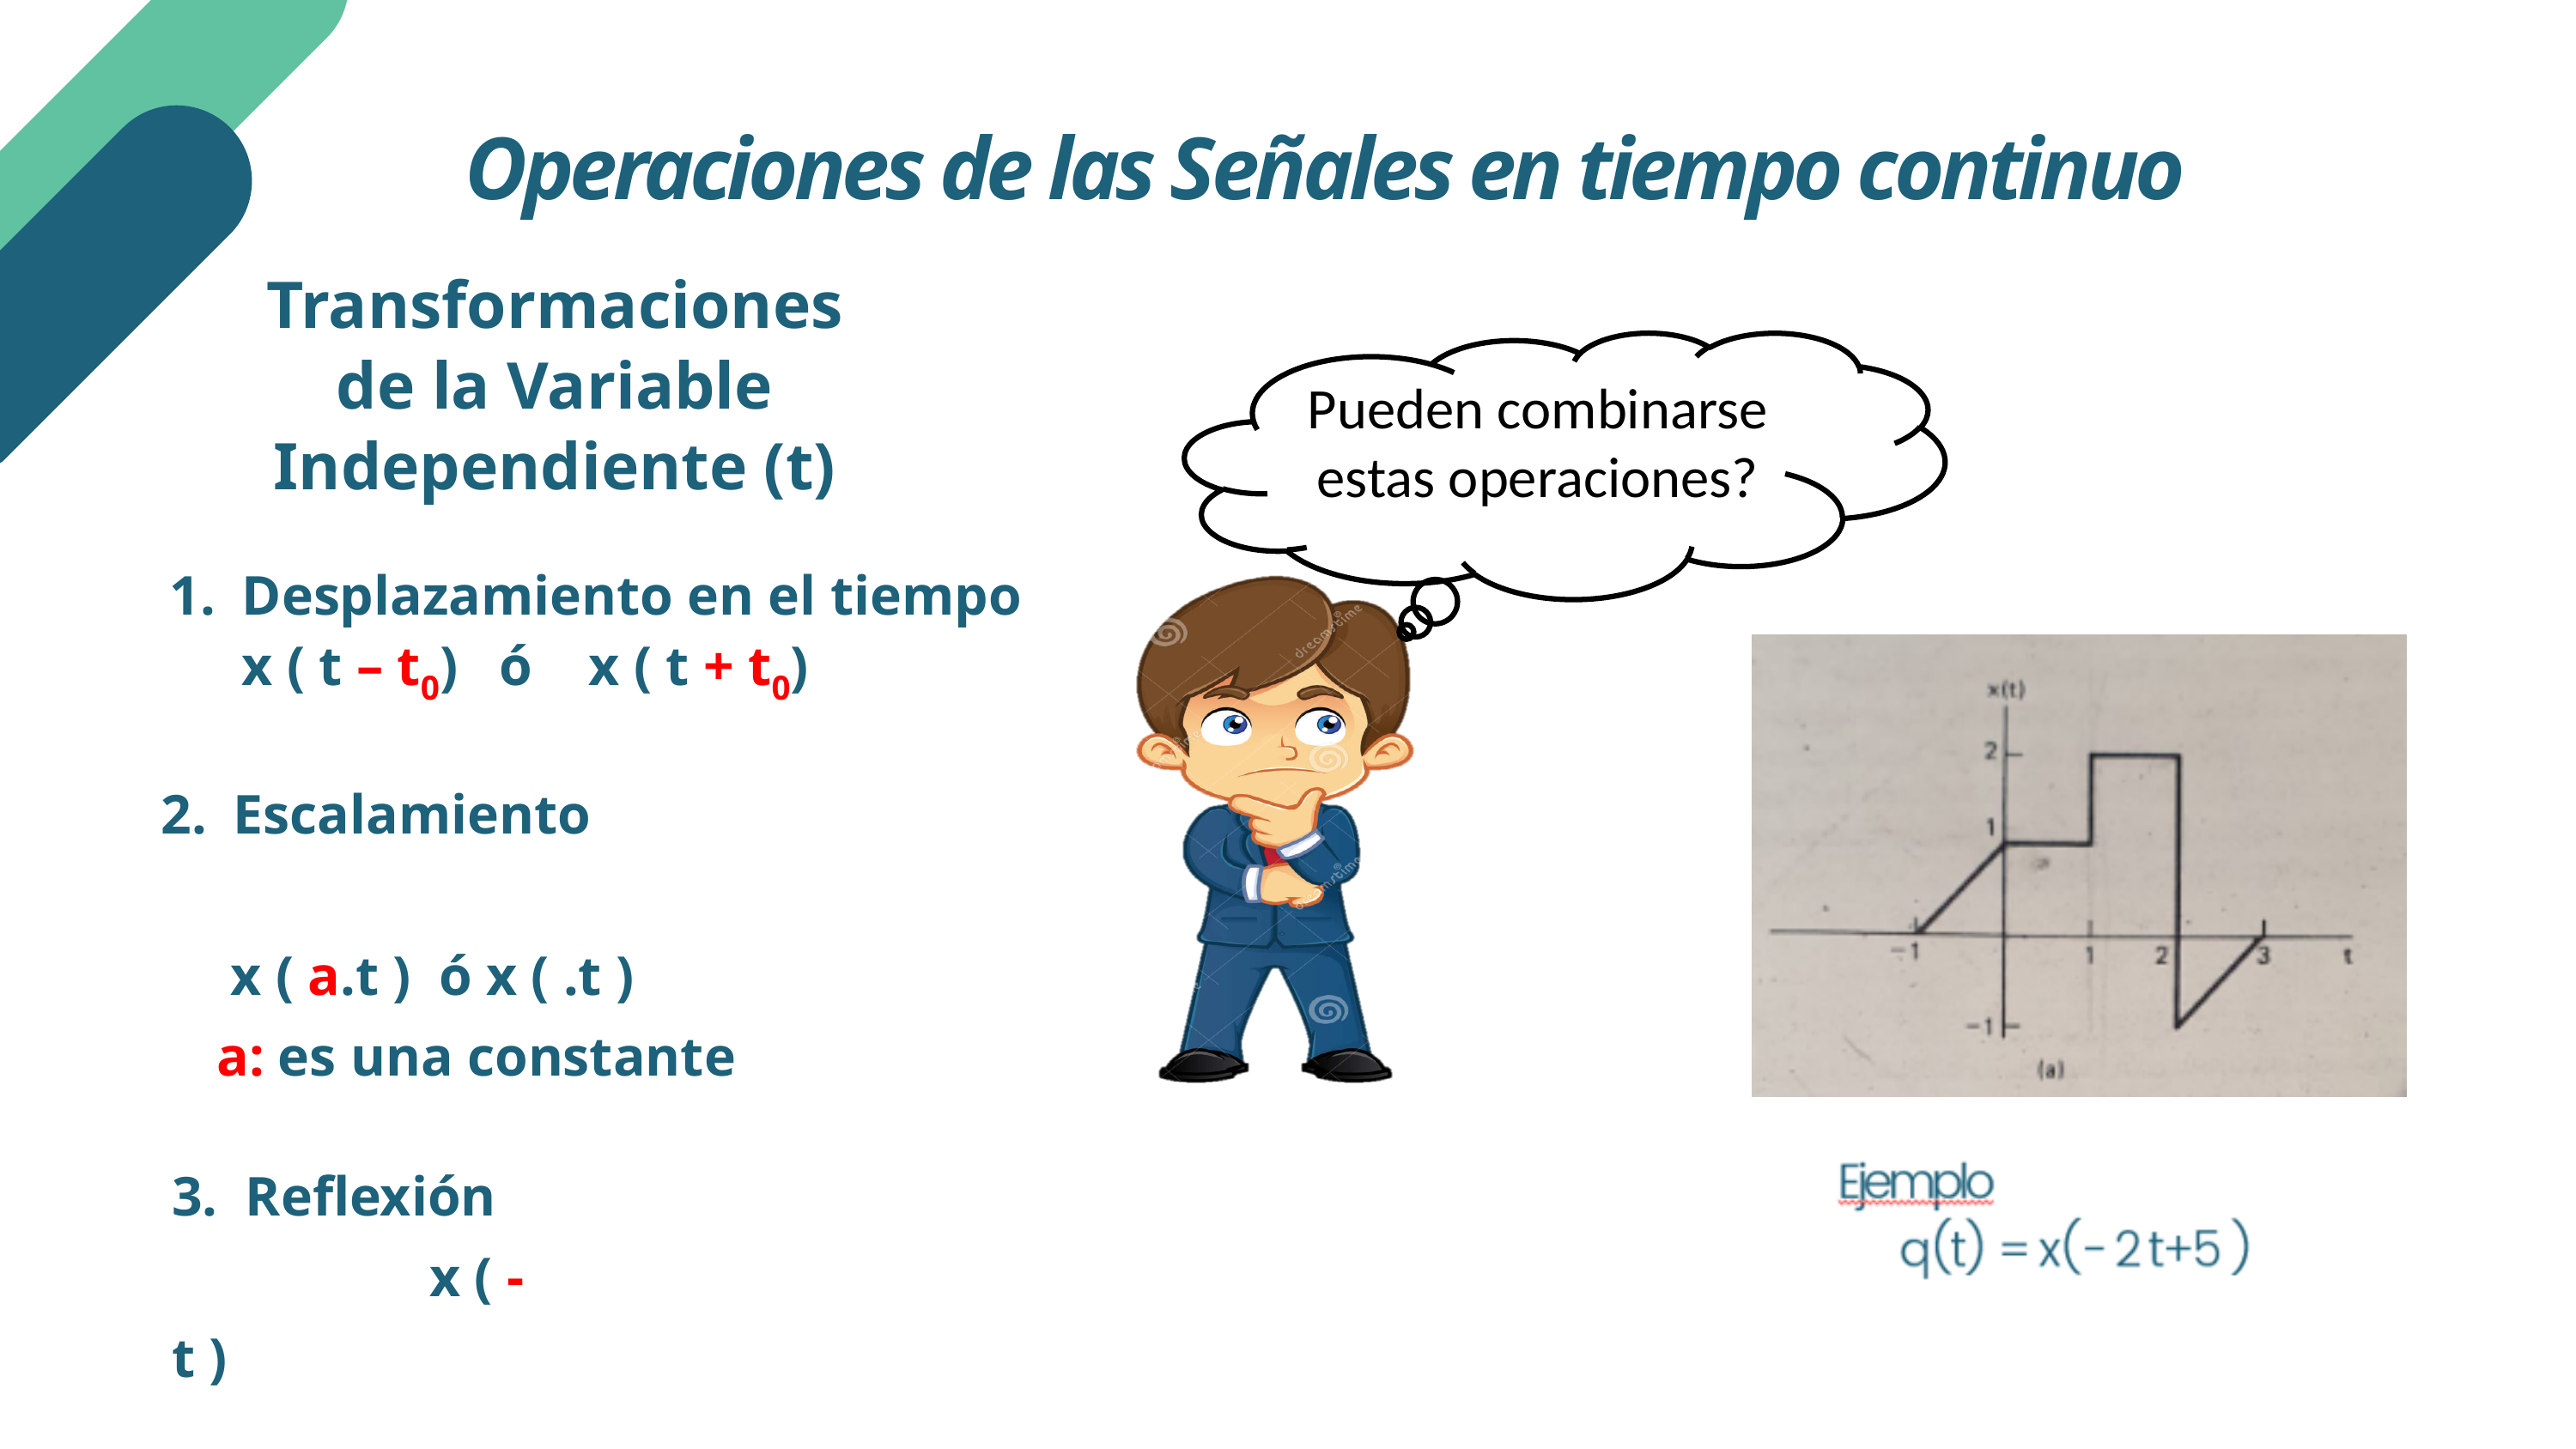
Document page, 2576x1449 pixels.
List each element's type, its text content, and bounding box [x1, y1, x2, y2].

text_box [1086, 331, 1946, 1100]
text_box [161, 254, 1084, 1304]
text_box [0, 0, 390, 526]
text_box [1751, 634, 2407, 1315]
text_box Operaciones de las Señales en tiempo continuo [393, 58, 2351, 216]
